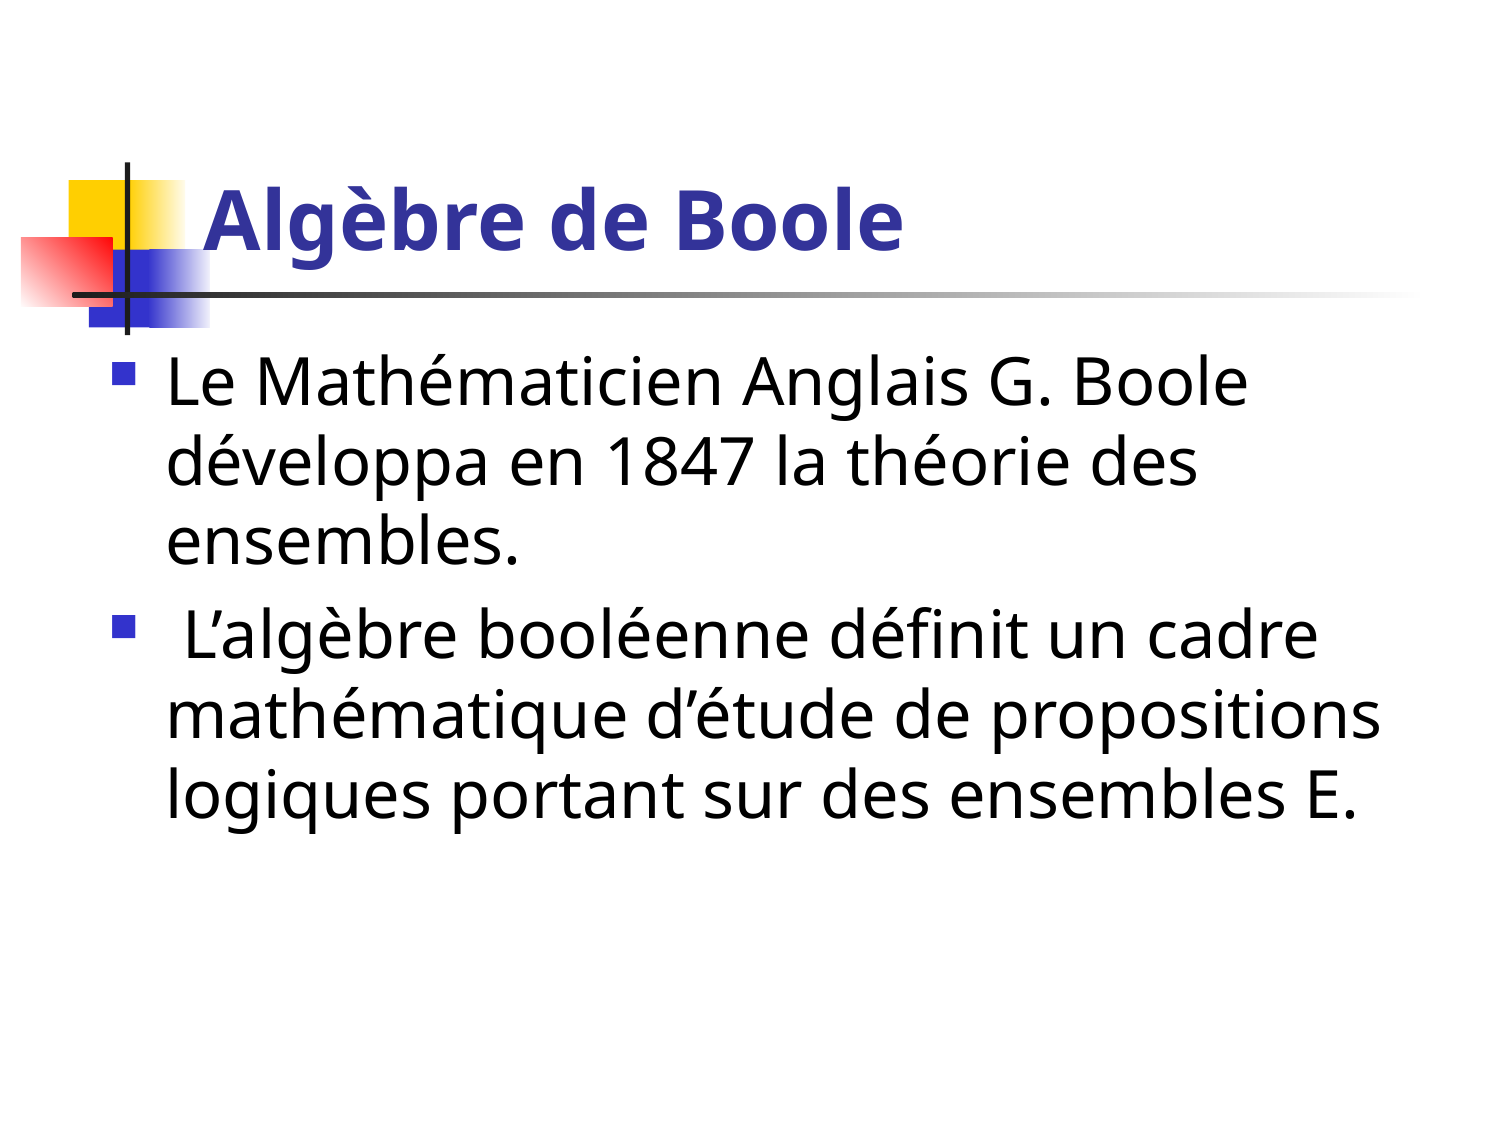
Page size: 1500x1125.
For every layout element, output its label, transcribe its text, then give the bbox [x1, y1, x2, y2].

title Algèbre de Boole [188, 34, 1468, 276]
list Le Mathématicien Anglais G. Boole développa en 1847 la théorie des ensembles. L’algèbre booléenne définit un cadre mathématique d’étude de propositions logiques portant sur des ensembles E. [93, 330, 1470, 1007]
